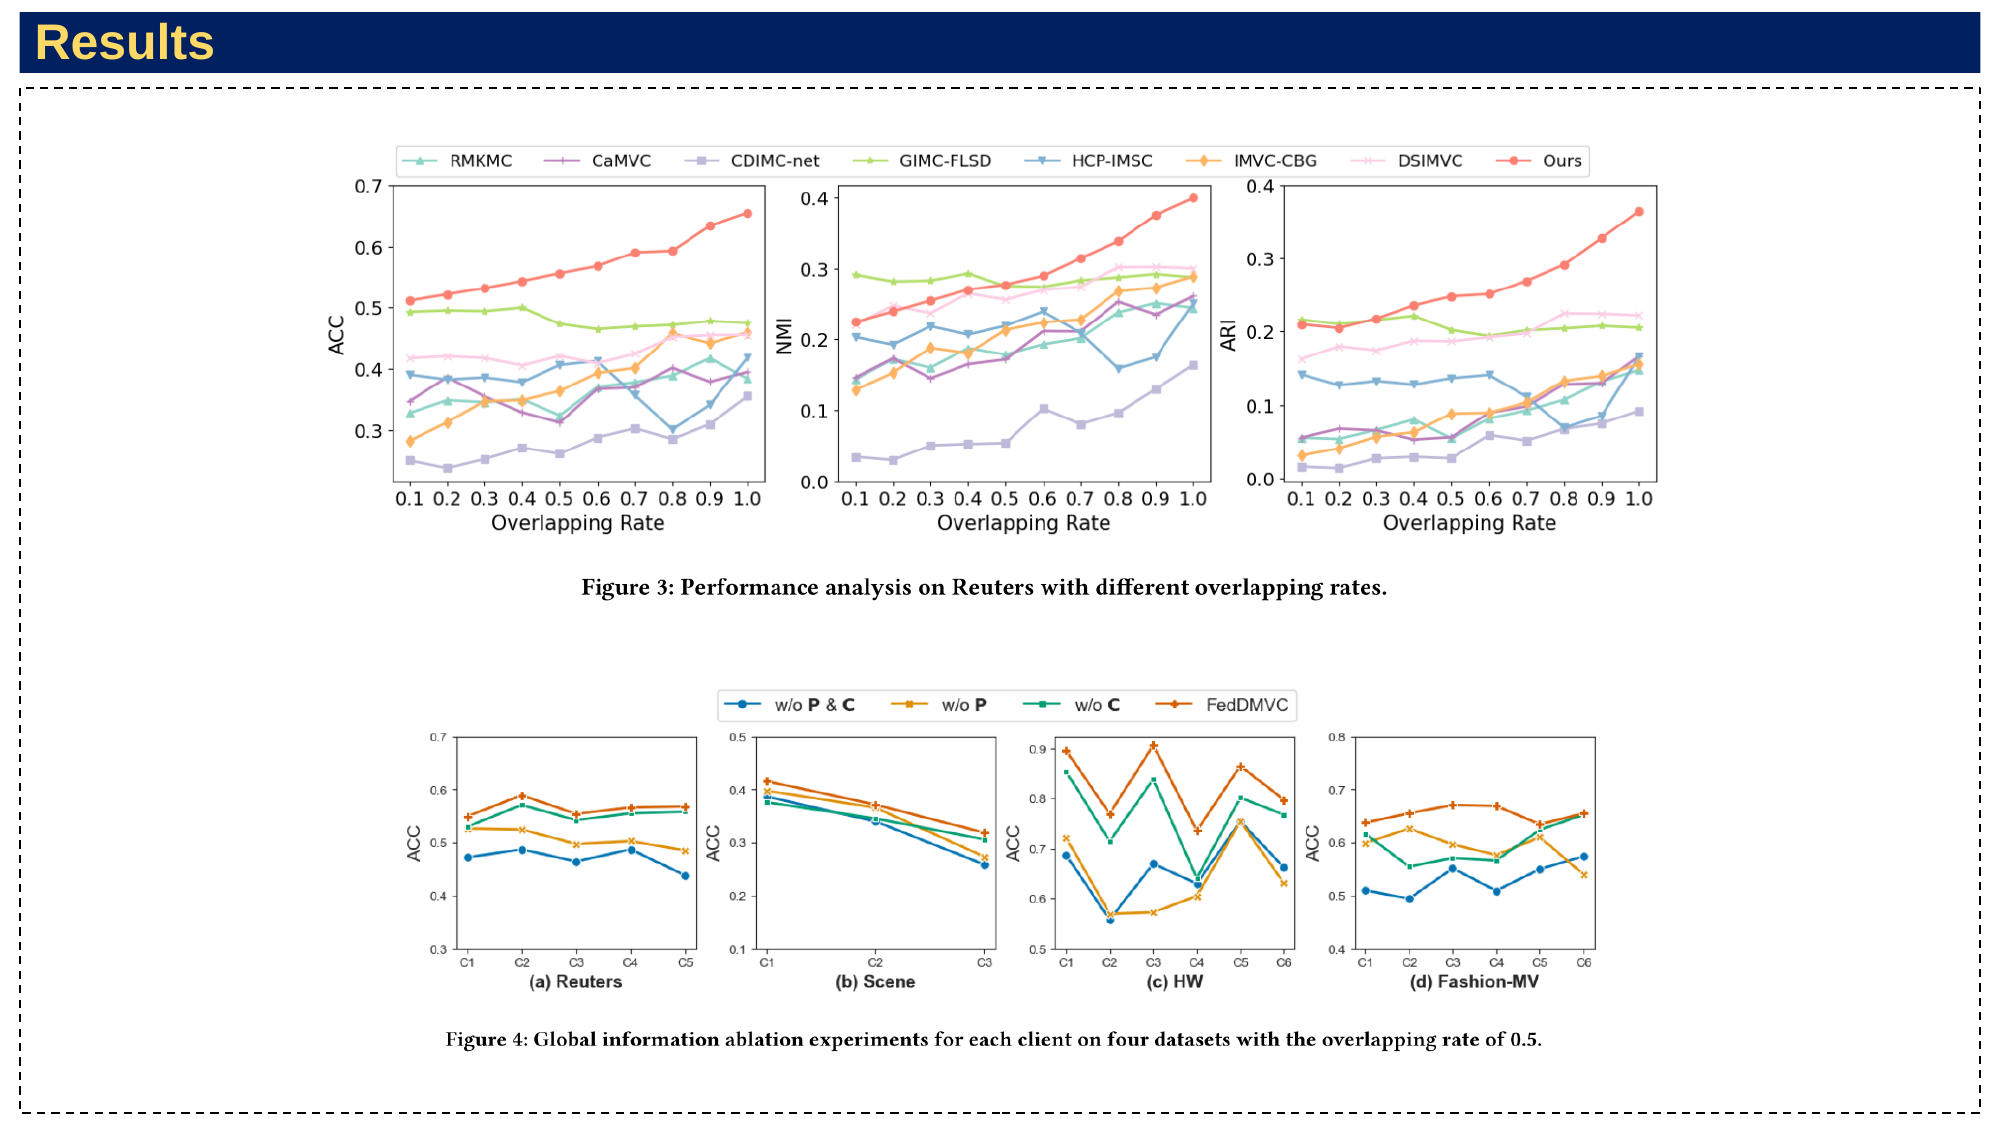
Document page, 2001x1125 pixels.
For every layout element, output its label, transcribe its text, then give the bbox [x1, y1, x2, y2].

picture [384, 669, 1616, 1065]
picture [304, 128, 1695, 611]
list Results [19, 9, 1958, 70]
